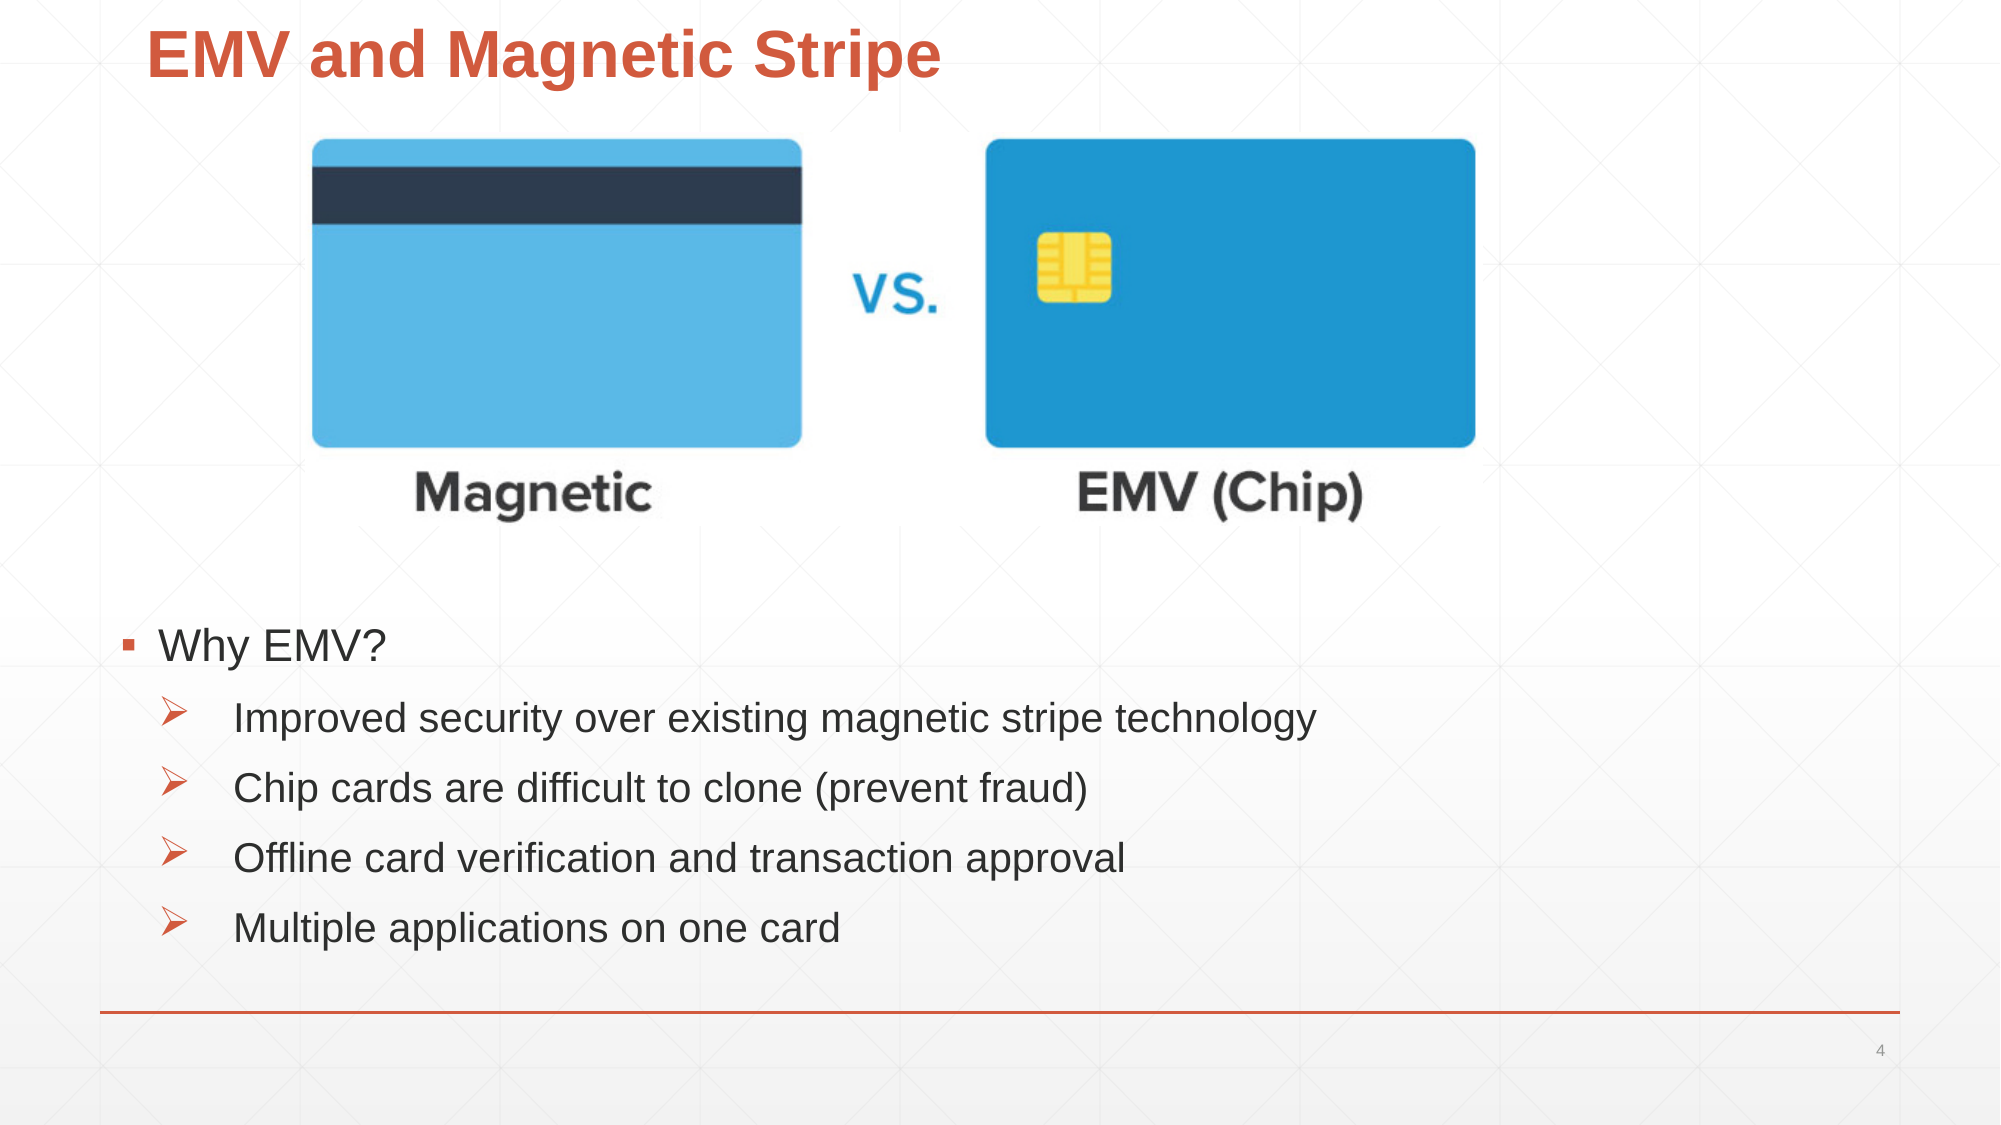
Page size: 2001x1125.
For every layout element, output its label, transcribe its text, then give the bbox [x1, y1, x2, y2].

slide_number 4 [1749, 1031, 1901, 1069]
title EMV and Magnetic Stripe [131, 0, 1707, 100]
picture [305, 132, 1483, 526]
list Why EMV? Improved security over existing magnetic stripe technology Chip cards are difficult to clone (prevent fraud) Offline card verification and transaction approval Multiple applications on one card [105, 614, 1925, 969]
